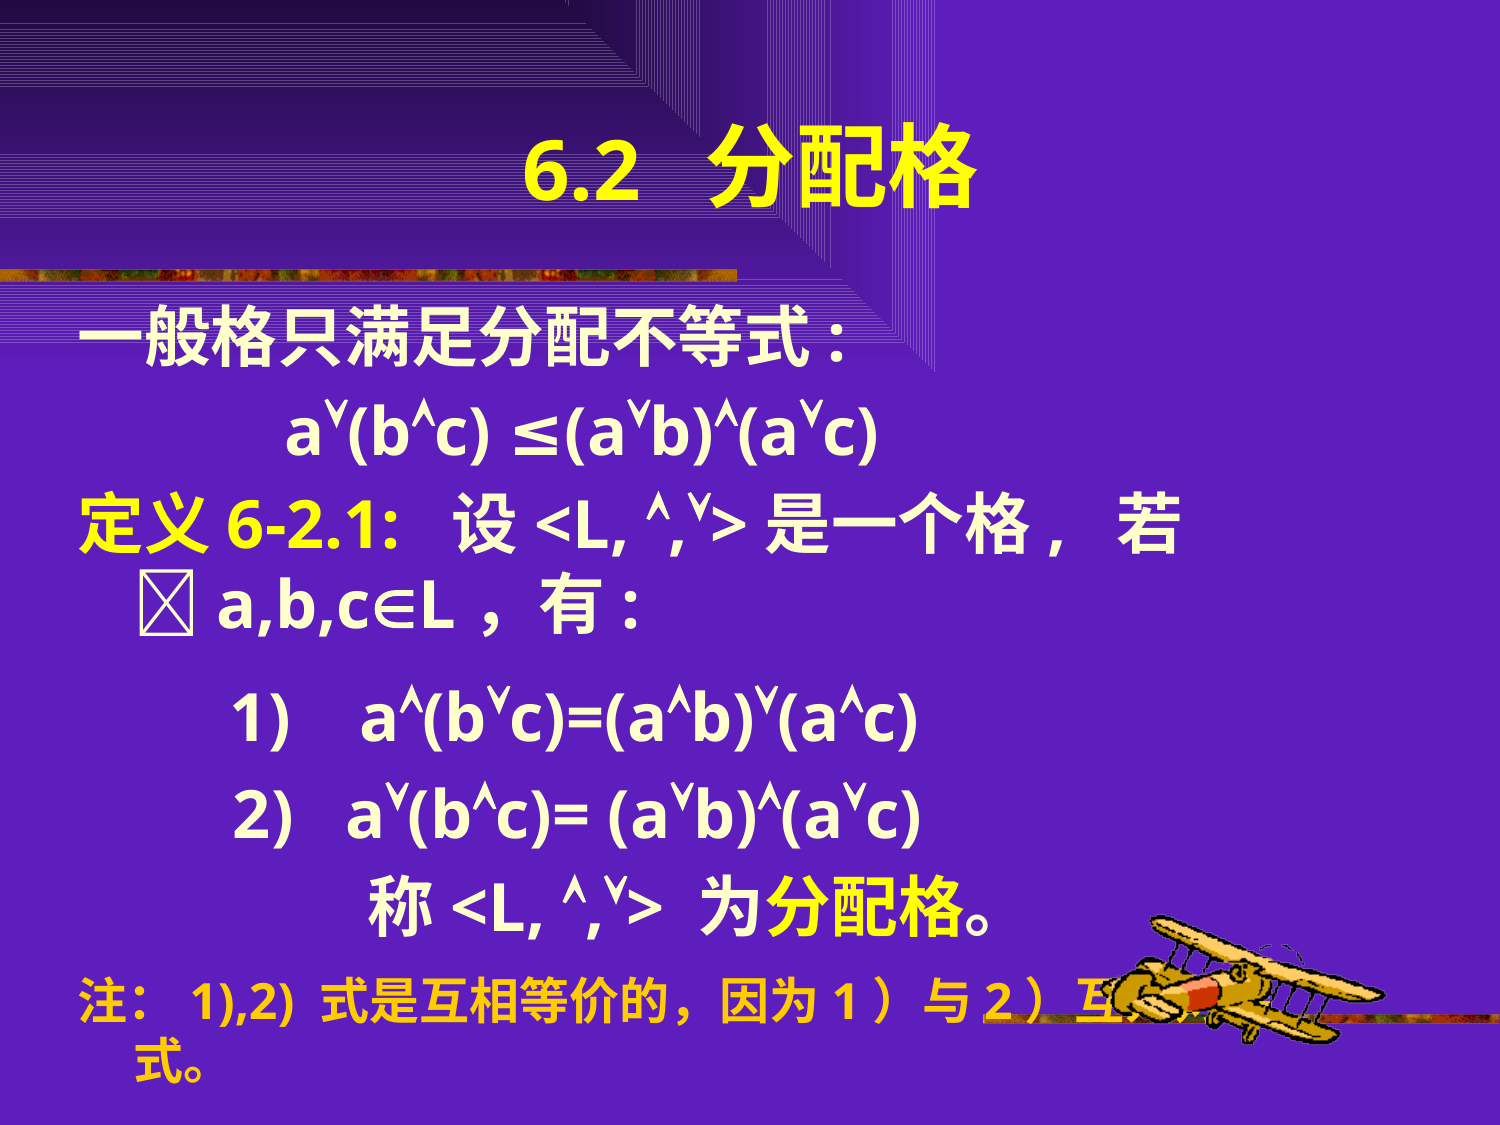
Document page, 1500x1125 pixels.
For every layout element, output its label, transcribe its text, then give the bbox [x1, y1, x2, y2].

picture [0, 268, 737, 285]
list 一般格只满足分配不等式: a(bc) ≤(ab)(ac) 定义6-2.1: 设<L, ,>是一个格, 若a,b,cL，有: 1) a(bc)=(ab)(ac) 2) a(bc)= (ab)(ac) 称<L, ,> 为分配格。 注：1),2) 式是互相等价的，因为1）与2）互为对偶式。 [62, 287, 1375, 1125]
picture [1099, 912, 1500, 1051]
title 6.2 分配格 [0, 92, 1438, 228]
